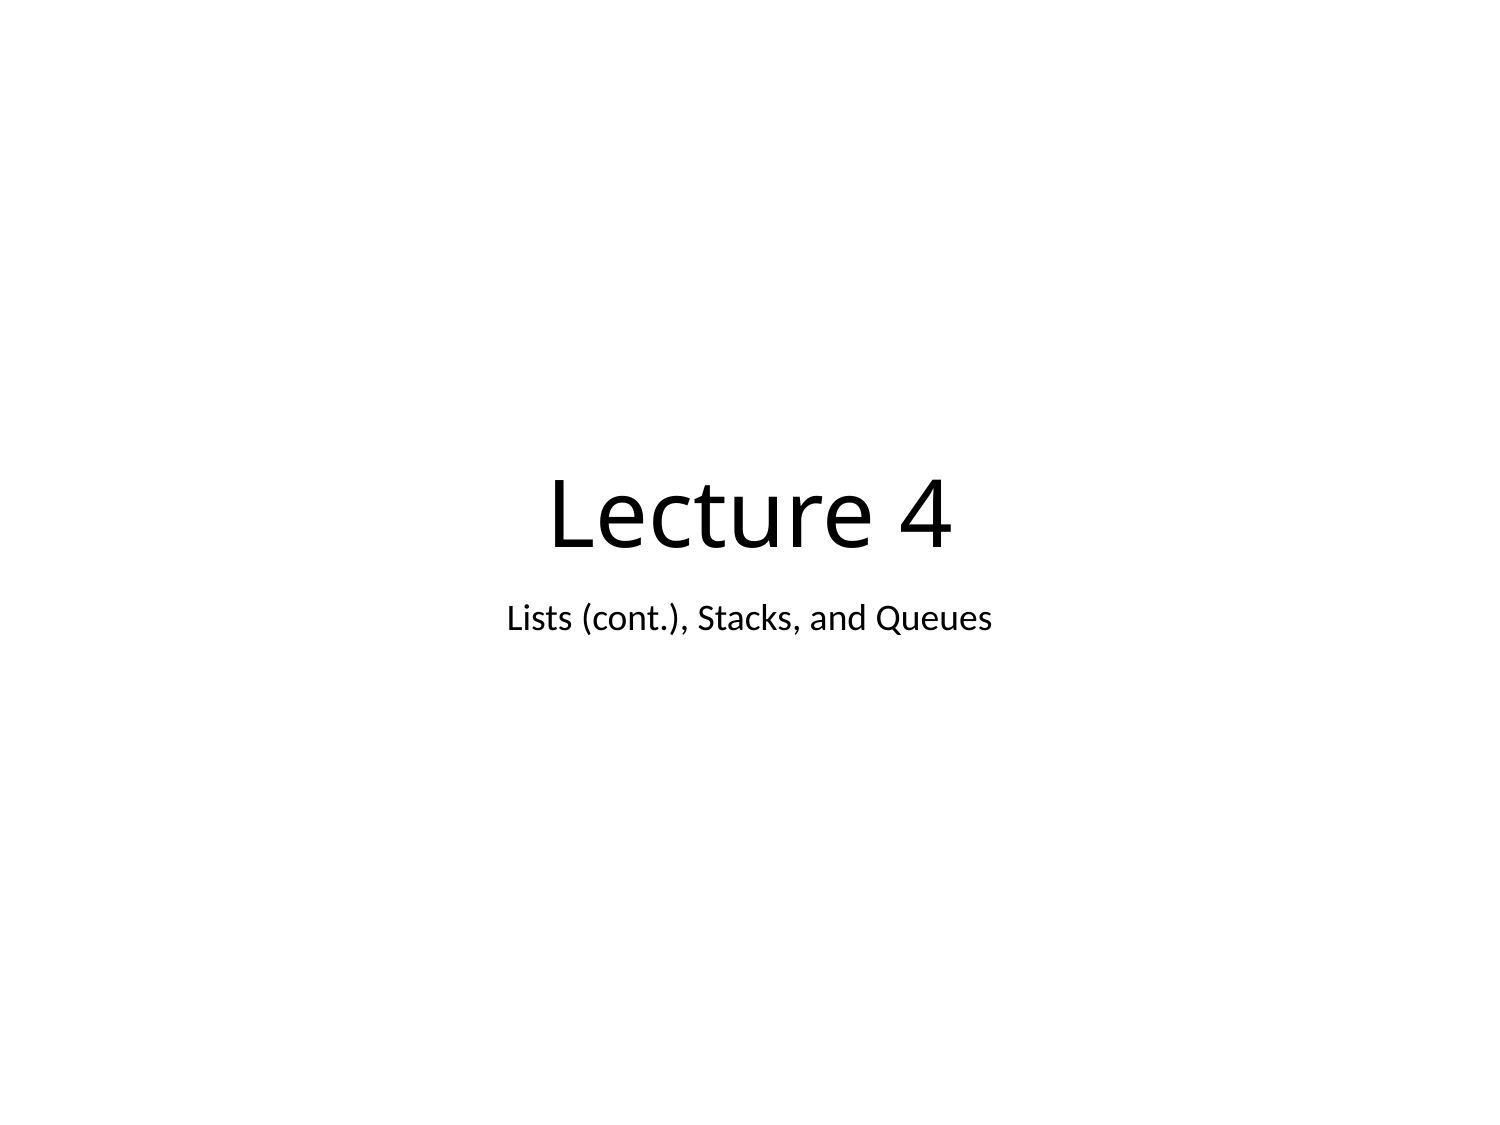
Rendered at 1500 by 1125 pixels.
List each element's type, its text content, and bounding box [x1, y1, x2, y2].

subtitle Lists (cont.), Stacks, and Queues [187, 590, 1313, 863]
title Lecture 4 [187, 184, 1313, 576]
